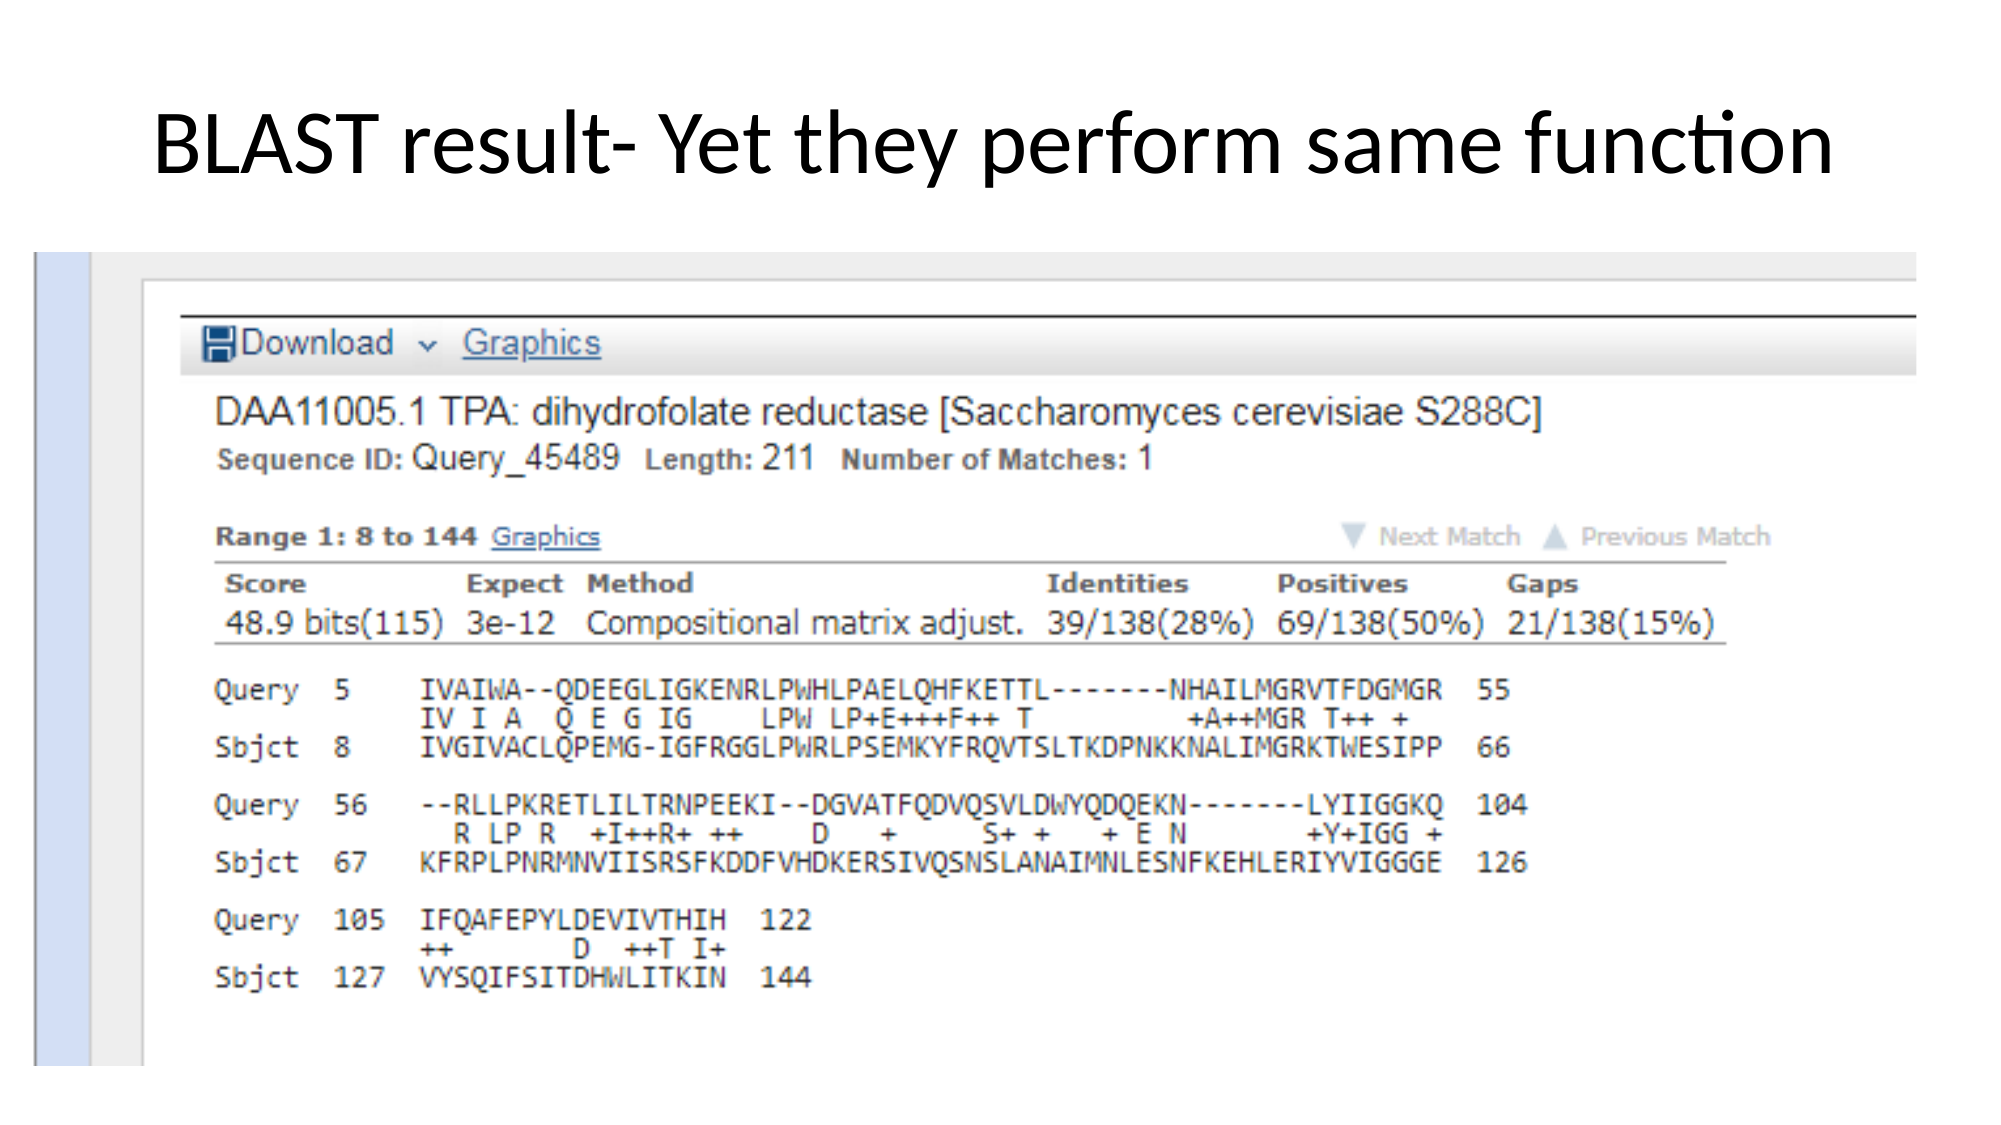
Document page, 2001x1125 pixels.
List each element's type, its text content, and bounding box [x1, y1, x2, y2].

text_box BLAST result- Yet they perform same function [137, 35, 1863, 250]
picture [26, 252, 1917, 1066]
